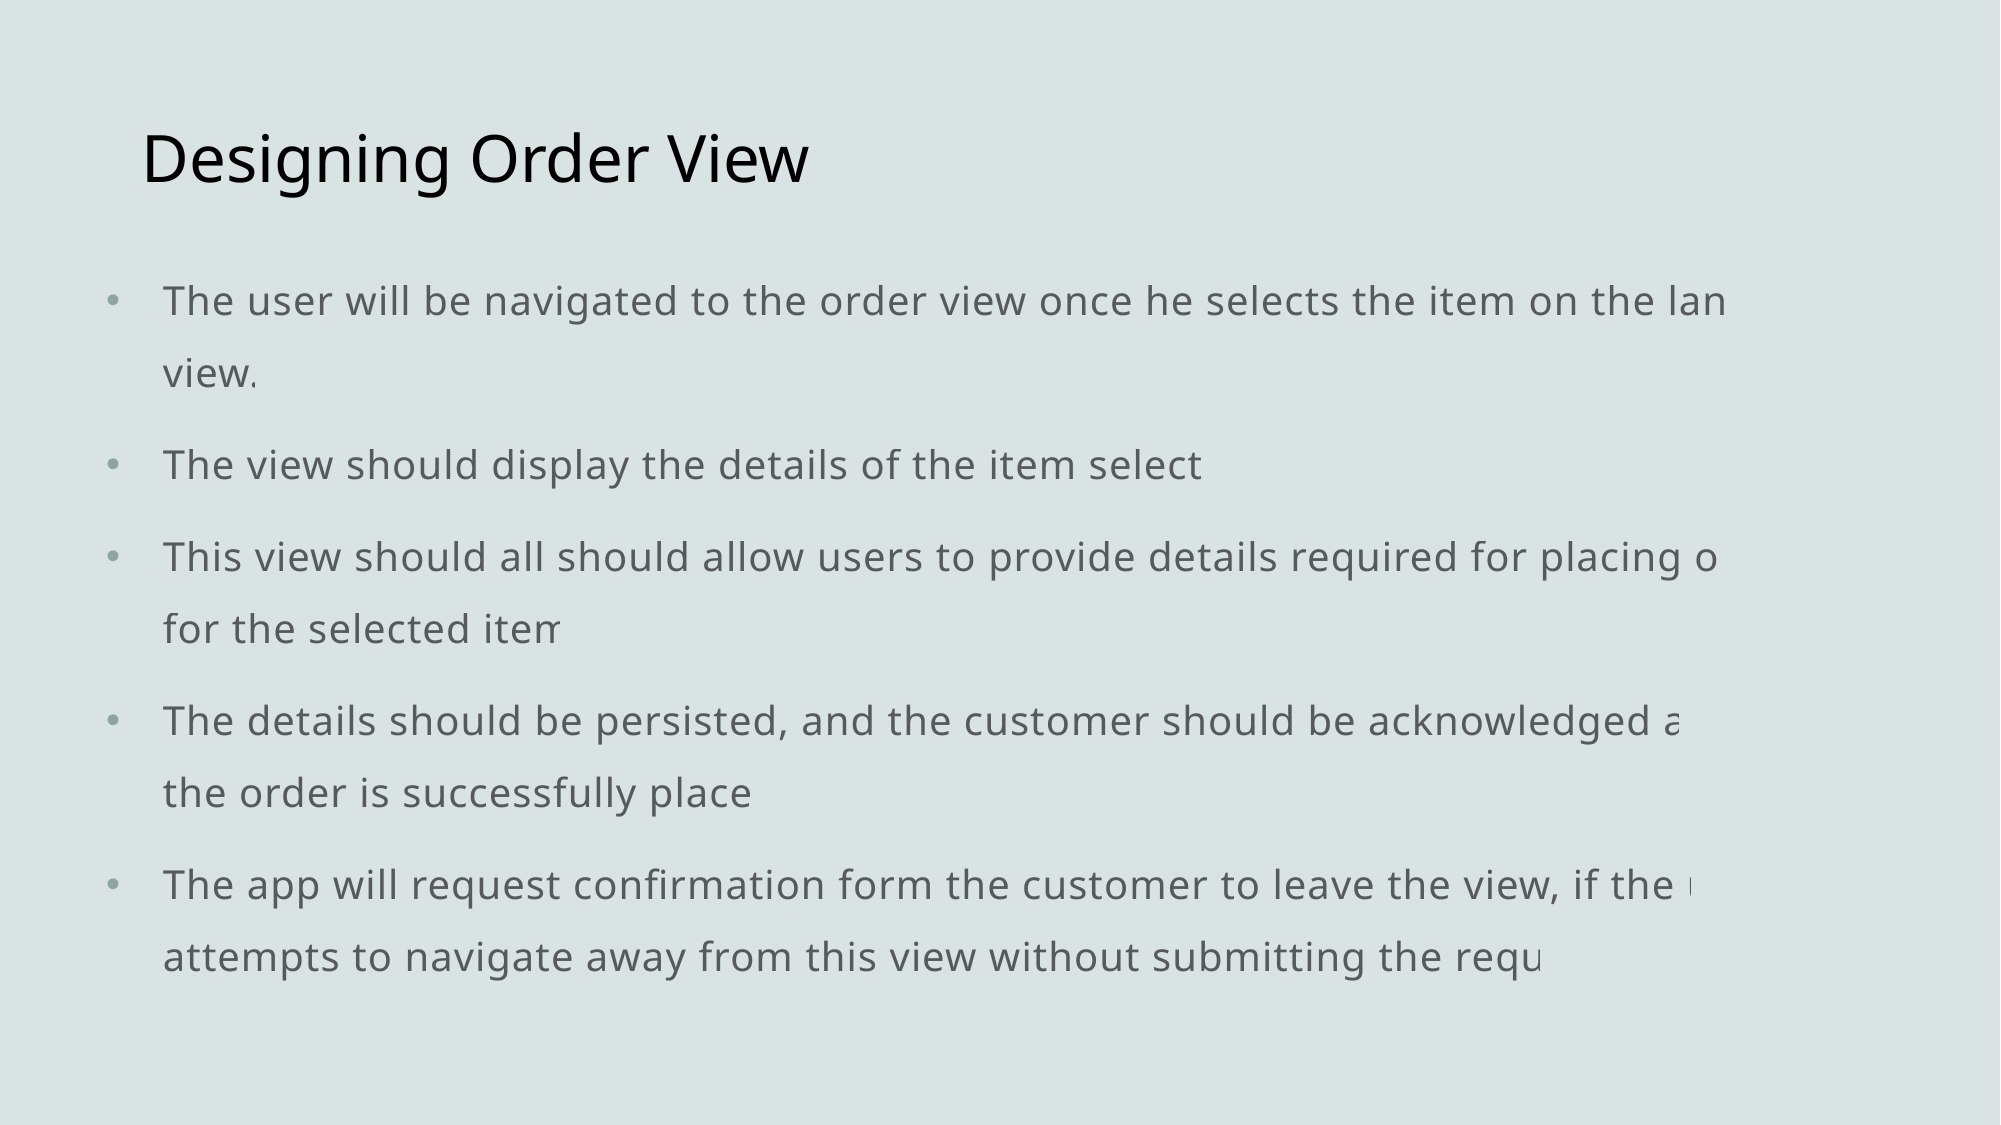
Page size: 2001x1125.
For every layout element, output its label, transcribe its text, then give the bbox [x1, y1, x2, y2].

list The user will be navigated to the order view once he selects the item on the landing view. The view should display the details of the item selected. This view should all should allow users to provide details required for placing order for the selected item. The details should be persisted, and the customer should be acknowledged after the order is successfully placed. The app will request confirmation form the customer to leave the view, if the user attempts to navigate away from this view without submitting the request. [91, 244, 1838, 995]
title Designing Order View [126, 108, 1803, 203]
